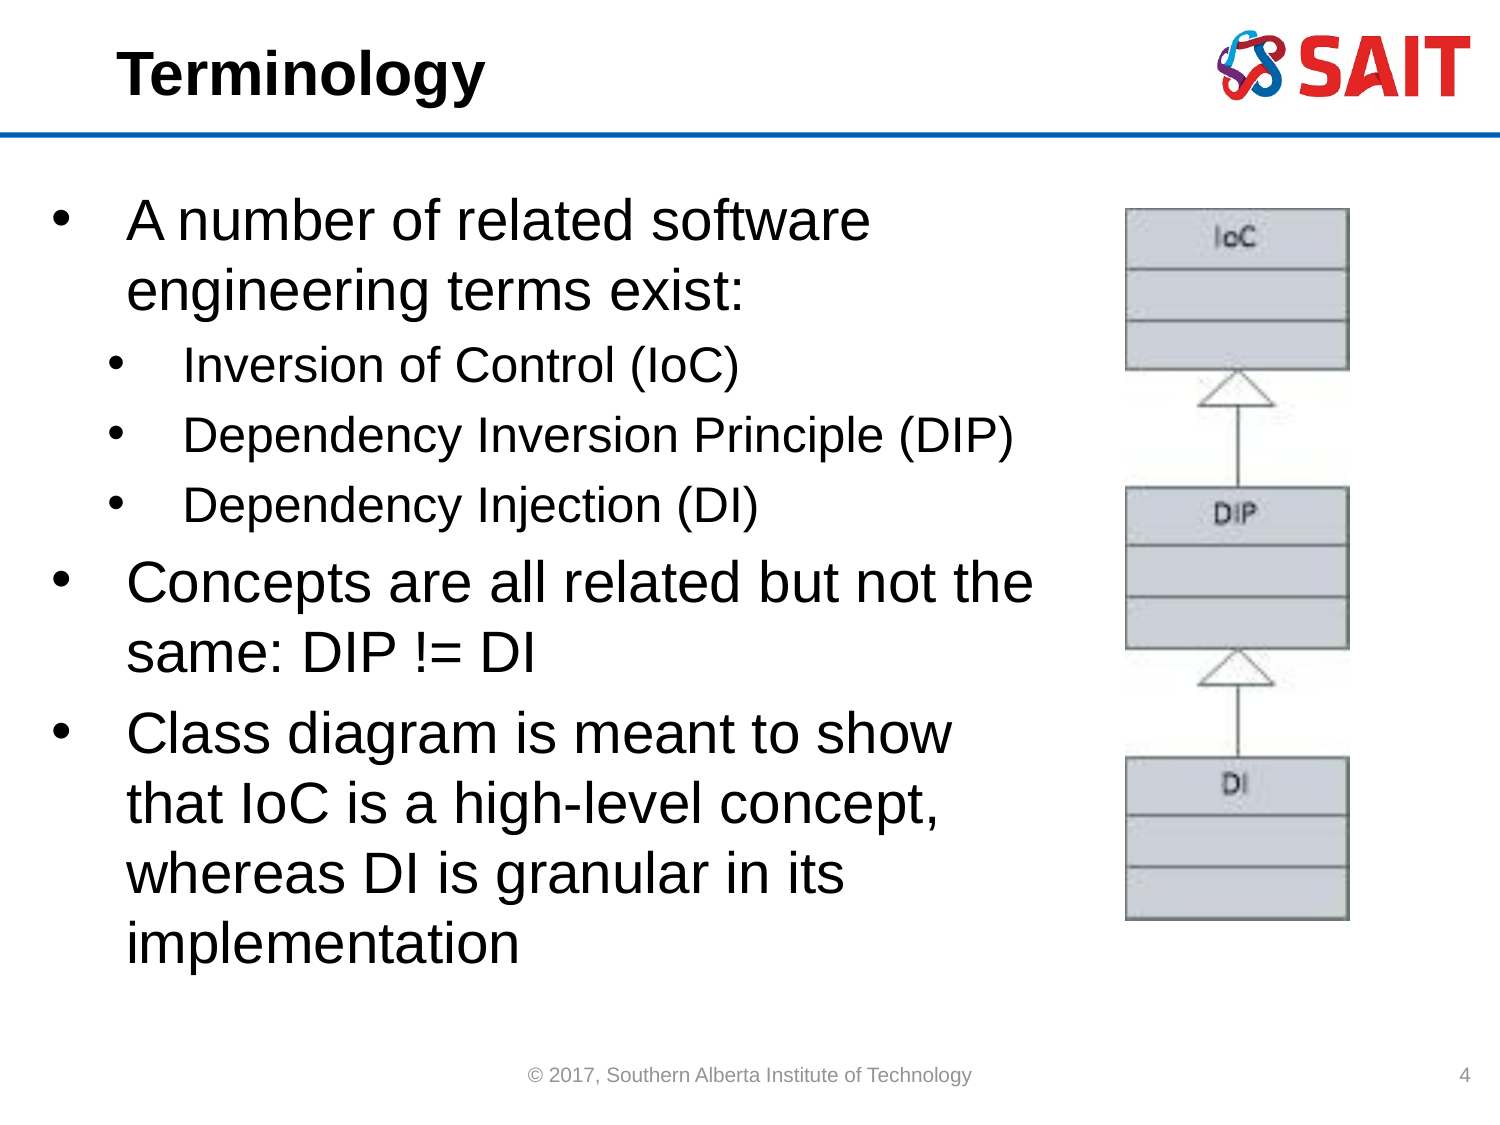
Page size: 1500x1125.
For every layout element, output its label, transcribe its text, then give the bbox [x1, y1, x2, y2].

picture [1187, 0, 1500, 130]
list A number of related software engineering terms exist: Inversion of Control (IoC) Dependency Inversion Principle (DIP) Dependency Injection (DI) Concepts are all related but not the same: DIP != DI Class diagram is meant to show that IoC is a high-level concept, whereas DI is granular in its implementation [36, 174, 1074, 1038]
title Terminology [101, 25, 1200, 129]
picture [1125, 208, 1351, 921]
